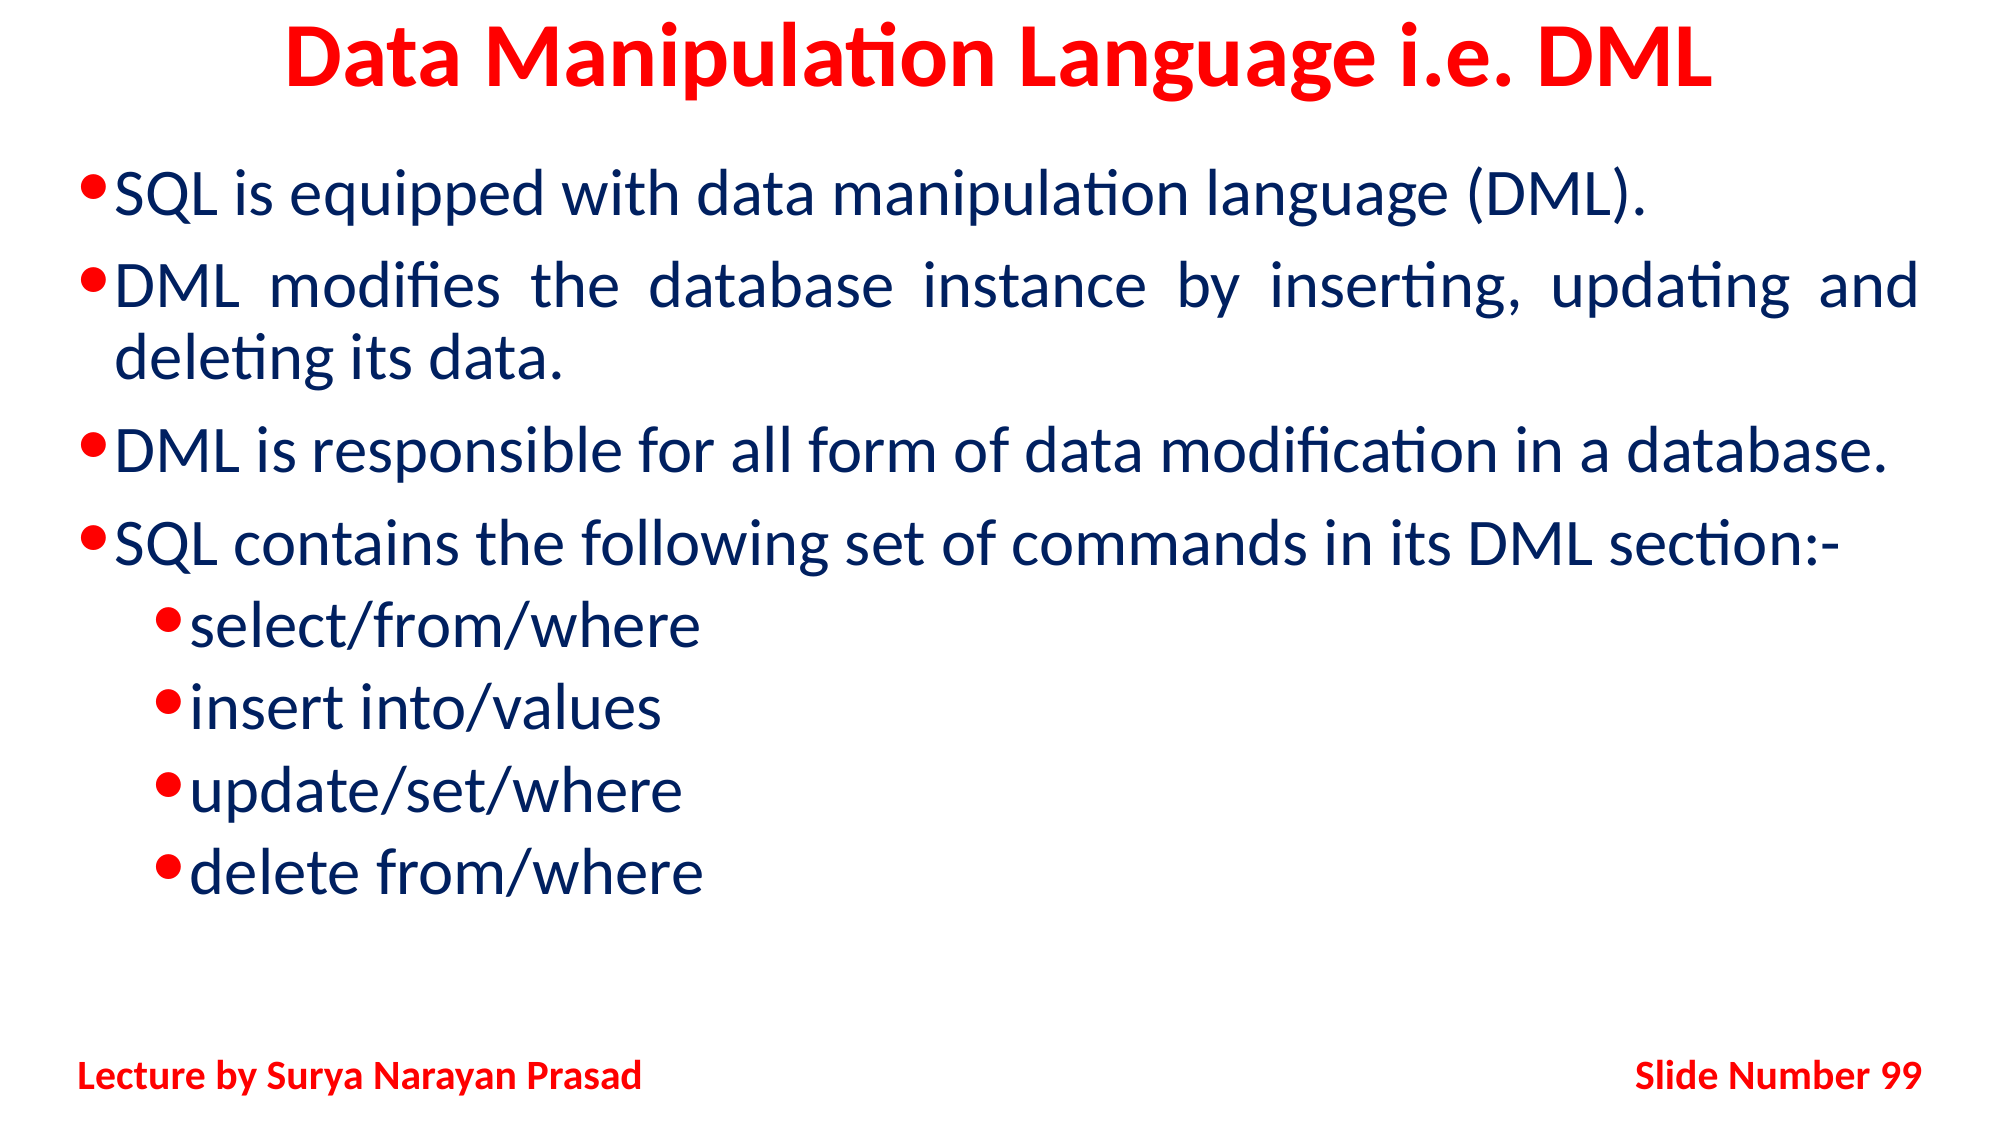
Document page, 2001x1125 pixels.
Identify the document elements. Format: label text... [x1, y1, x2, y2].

list SQL is equipped with data manipulation language (DML). DML modifies the database instance by inserting, updating and deleting its data. DML is responsible for all form of data modification in a database. SQL contains the following set of commands in its DML section:- select/from/where insert into/values update/set/where delete from/where [62, 149, 1938, 1000]
title Data Manipulation Language i.e. DML [0, 0, 2000, 125]
slide_number Slide Number 99 [1524, 1042, 1938, 1103]
footer Lecture by Surya Narayan Prasad [62, 1042, 688, 1103]
